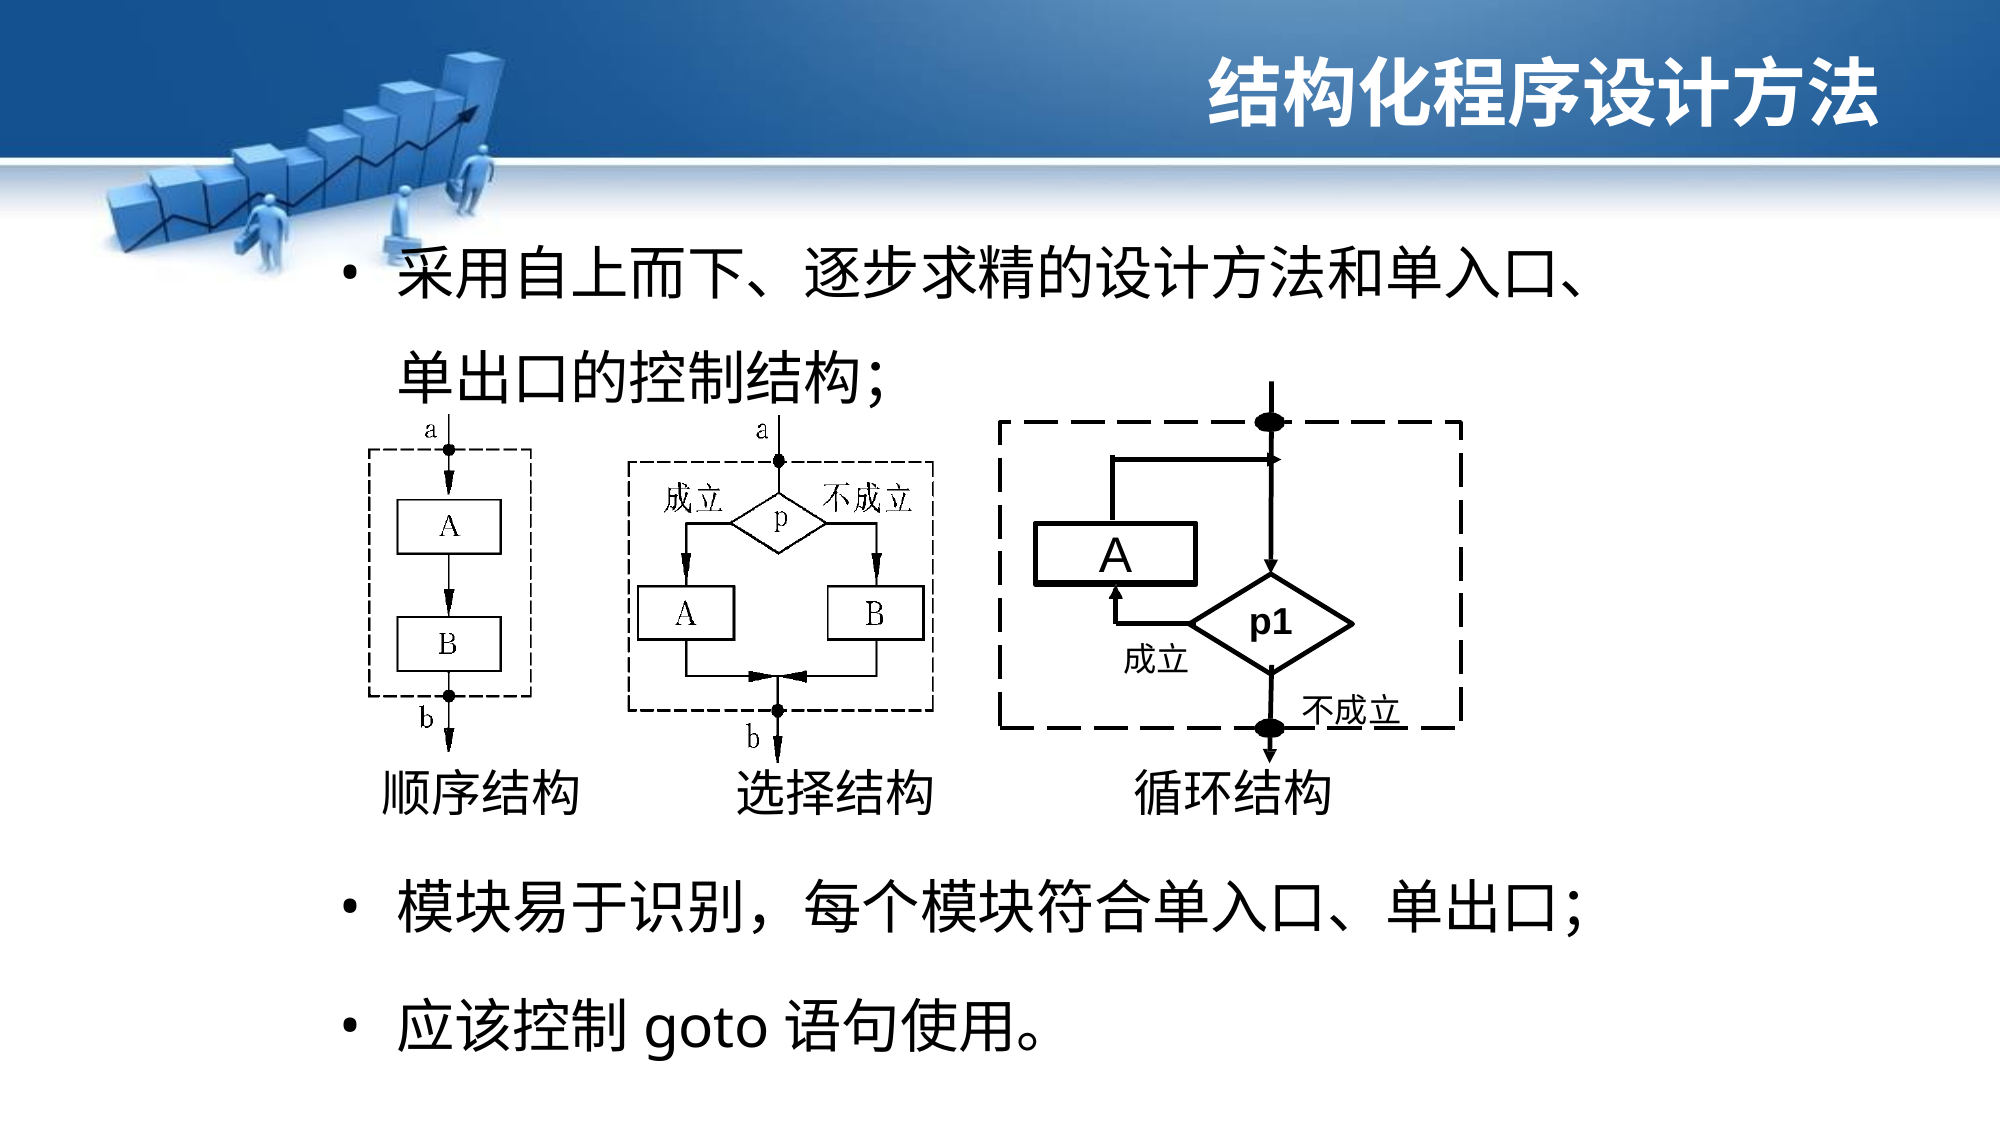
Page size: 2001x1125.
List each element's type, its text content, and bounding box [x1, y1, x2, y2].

text_box [1000, 422, 1461, 728]
picture [0, 0, 2000, 283]
text_box [627, 415, 934, 763]
text_box [1254, 412, 1285, 432]
text_box p1 成立 不成立 [1121, 598, 1404, 729]
text_box [1113, 452, 1282, 467]
text_box [1262, 738, 1278, 764]
text_box [368, 414, 532, 753]
text_box [1269, 381, 1274, 412]
text_box 采用自上而下、逐步求精的设计方法和单入口、 单出口的控制结构； [337, 198, 1623, 411]
text_box [1254, 729, 1285, 738]
text_box 顺序结构 选择结构 循环结构 模块易于识别，每个模块符合单入口、单出口； 应该控制goto语句使用。 [337, 759, 1623, 1060]
title 结构化程序设计方法 [1205, 42, 1887, 233]
